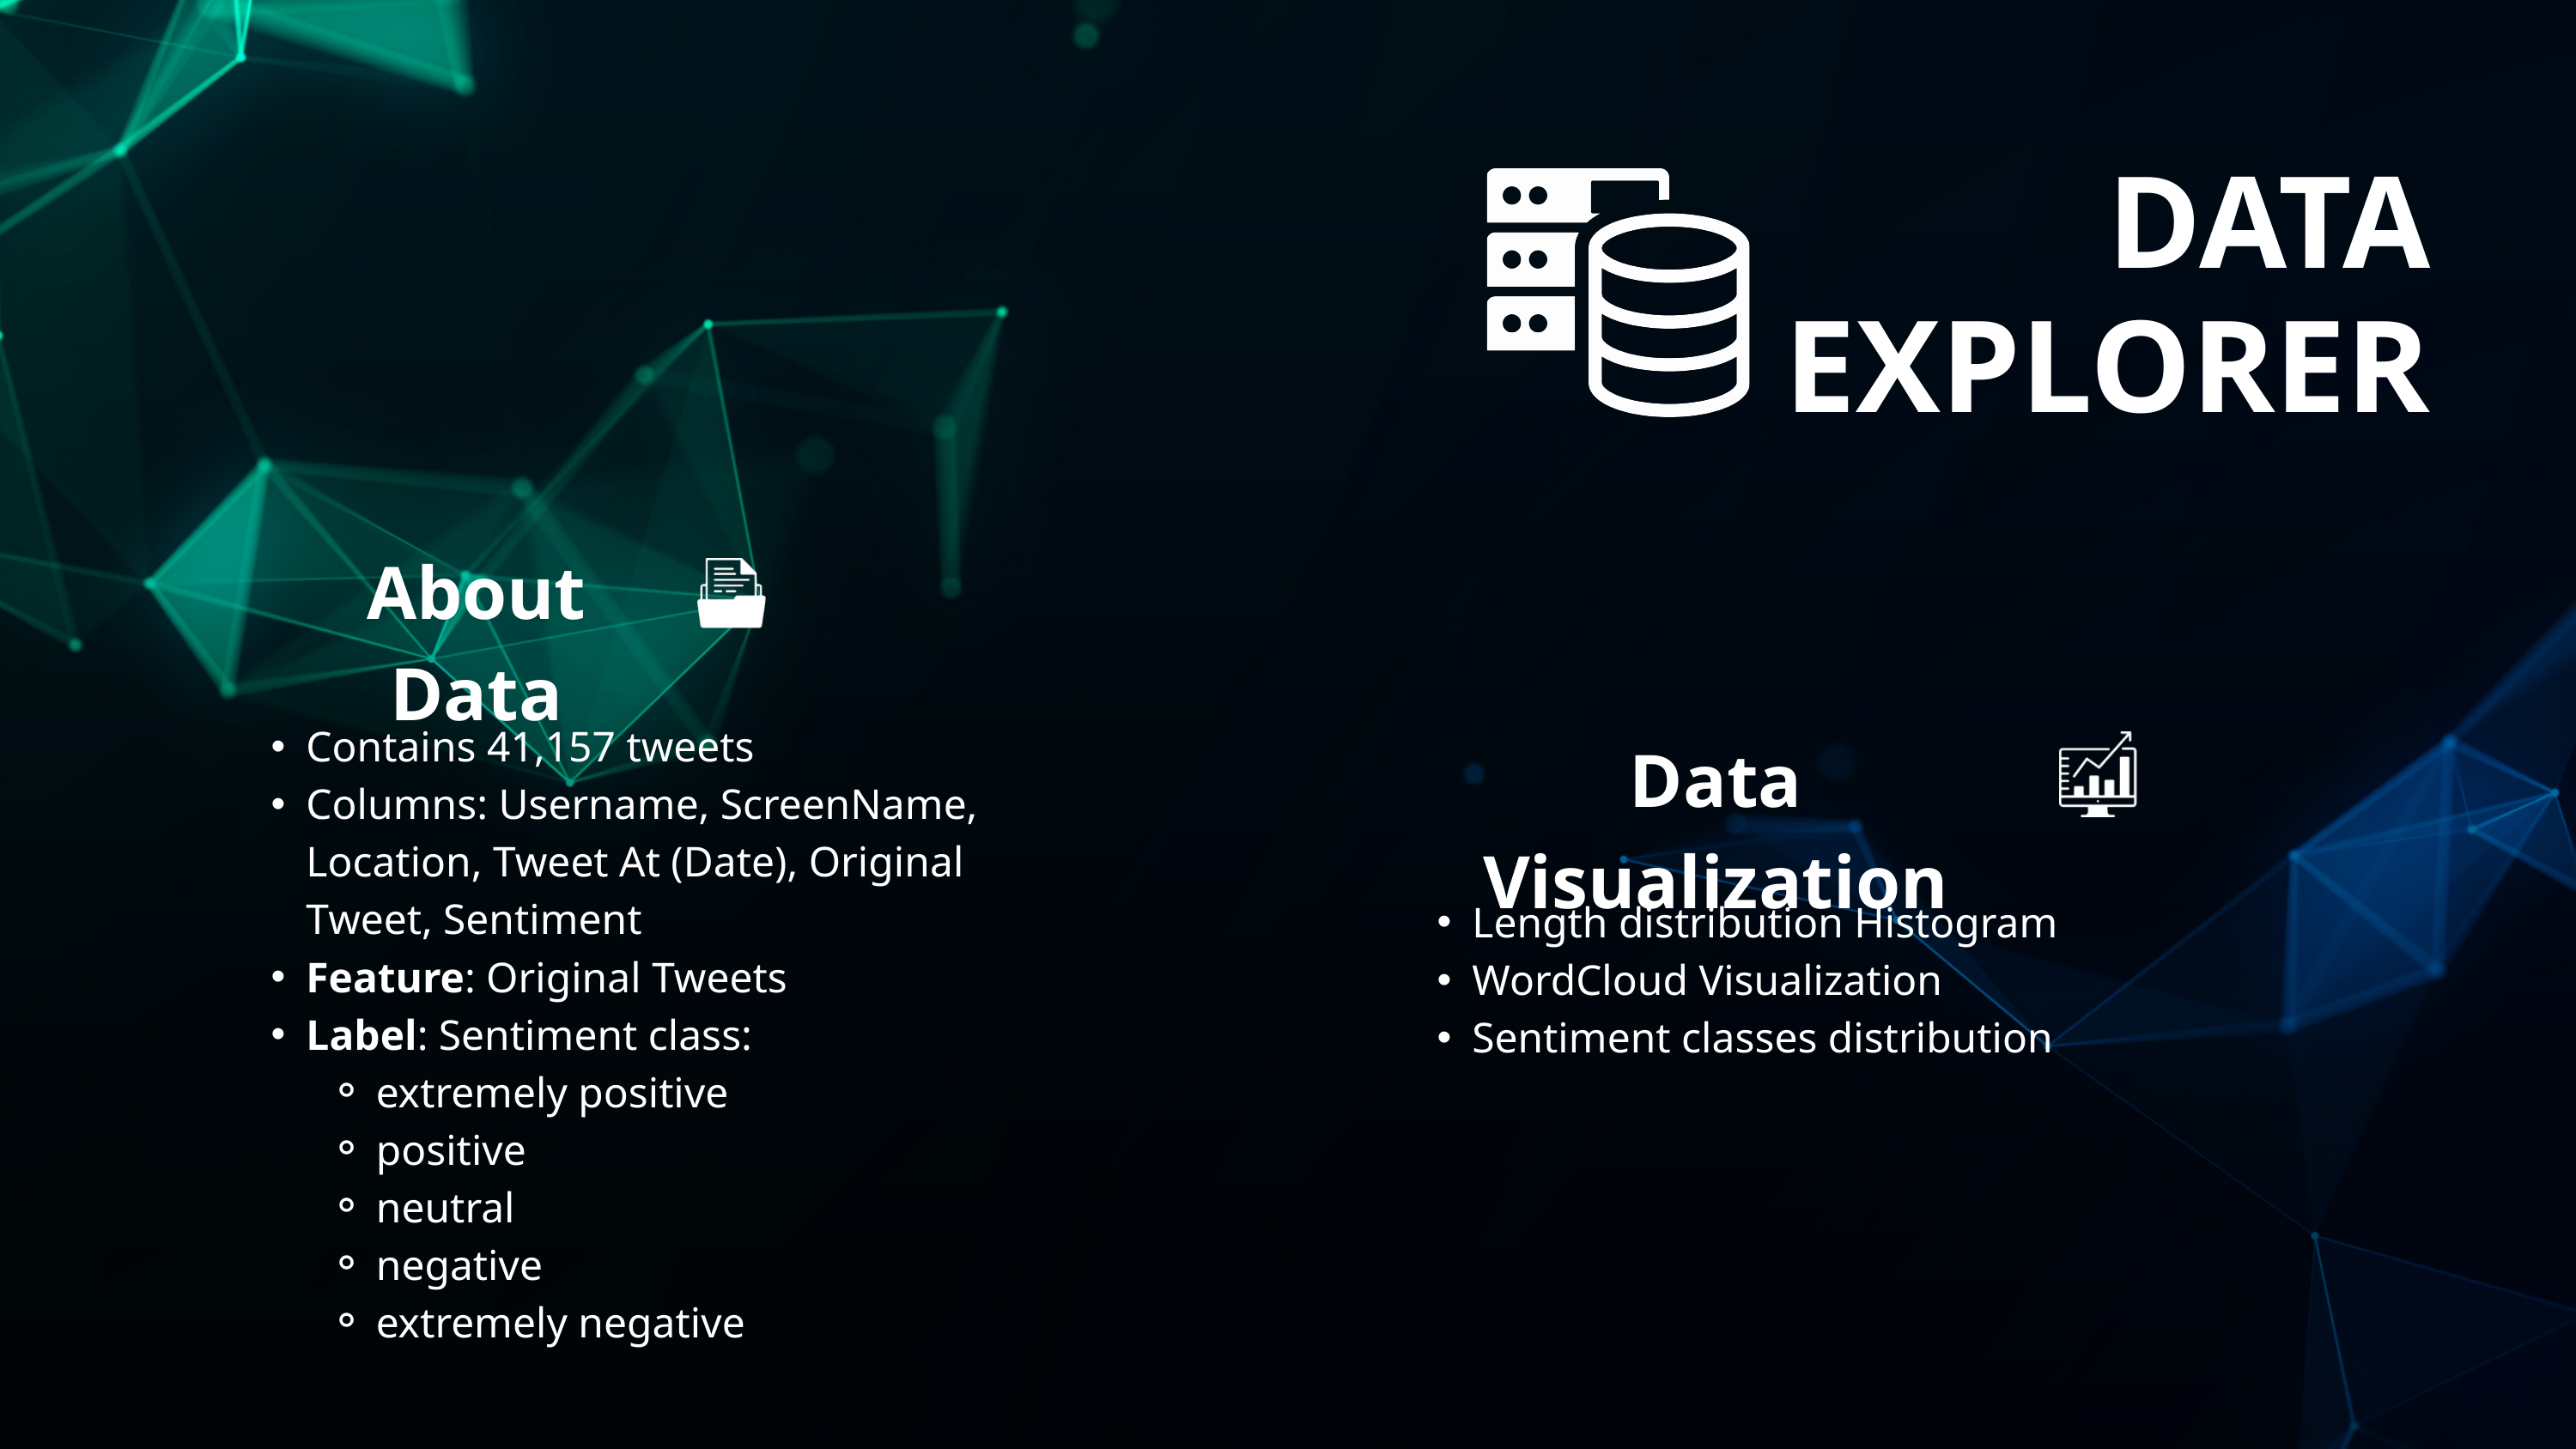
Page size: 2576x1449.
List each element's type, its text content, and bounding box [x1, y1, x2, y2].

text_box DATA EXPLORER [1680, 149, 2432, 438]
text_box Data Visualization [1401, 720, 2030, 888]
text_box [2058, 731, 2137, 817]
text_box Length distribution Histogram WordCloud Visualization Sentiment classes distribution [1401, 888, 2075, 1062]
text_box [697, 558, 766, 628]
text_box Contains 41,157 tweets Columns: Username, ScreenName, Location, Tweet At (Date), Original Tweet, Sentiment Feature: Original Tweets Label: Sentiment class: extremely positive positive neutral negative extremely negative [235, 654, 1097, 1346]
text_box [1486, 168, 1680, 417]
text_box About Data [272, 532, 681, 654]
text_box [0, 0, 2576, 1449]
